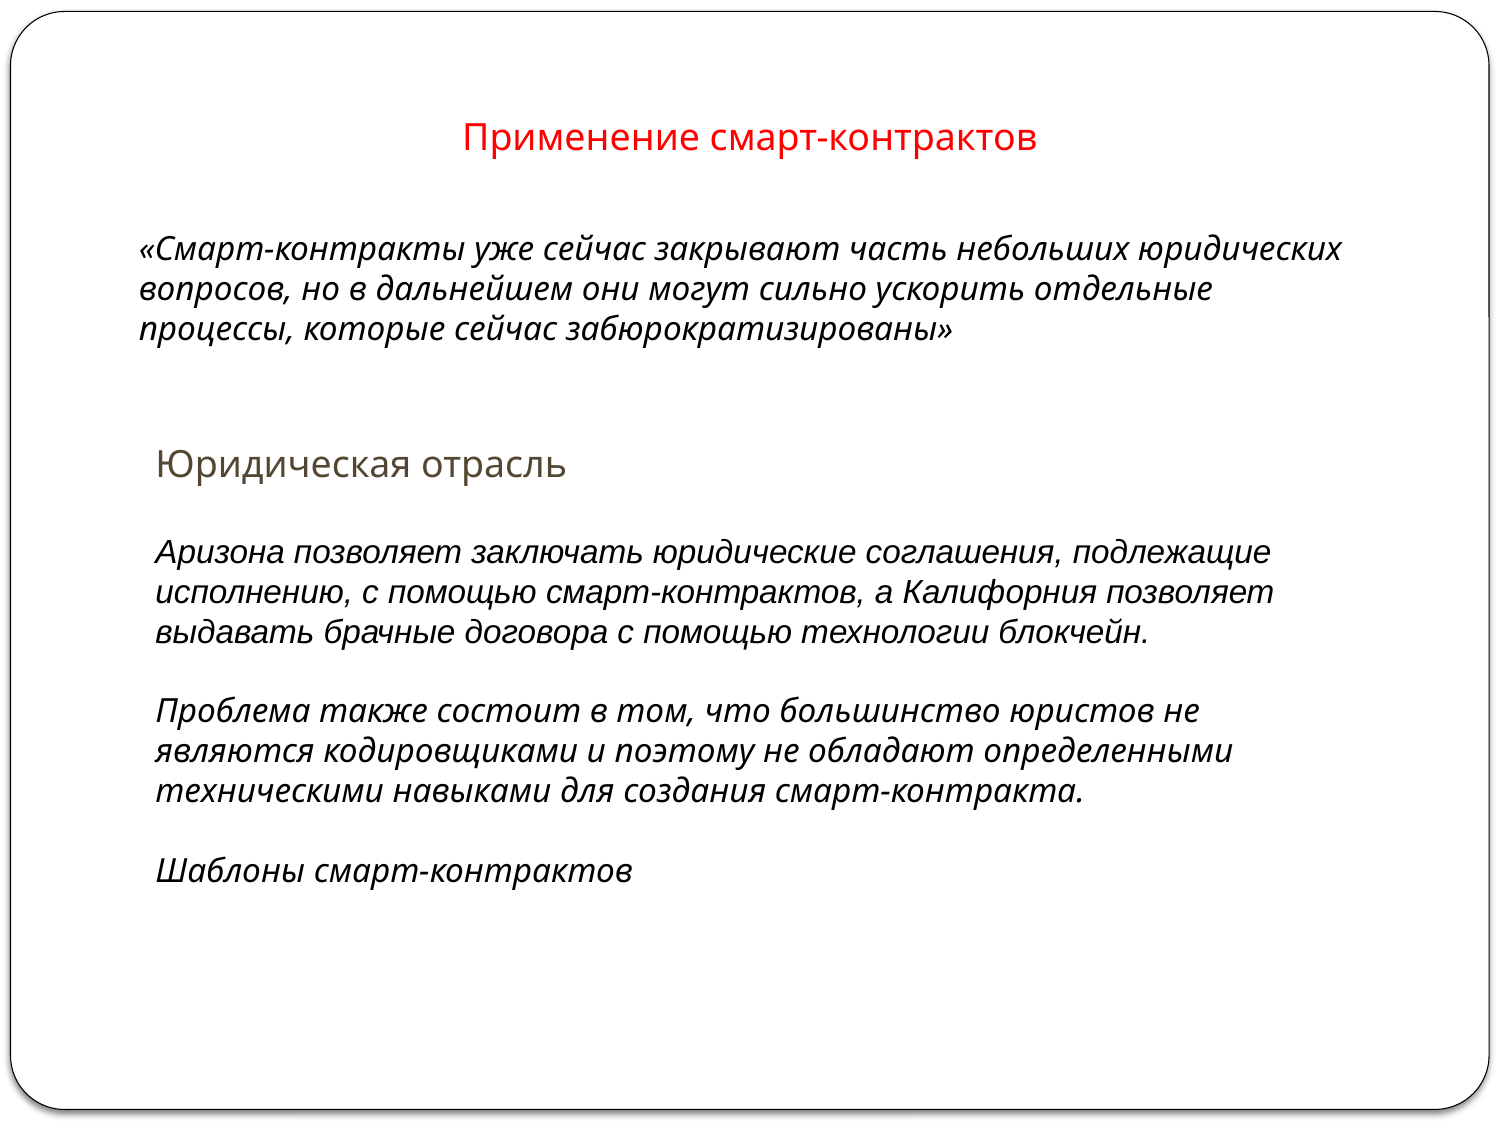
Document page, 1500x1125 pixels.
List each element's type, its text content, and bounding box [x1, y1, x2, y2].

text_box Юридическая отрасль Аризона позволяет заключать юридические соглашения, подлежащие исполнению, с помощью смарт-контрактов, а Калифорния позволяет выдавать брачные договора с помощью технологии блокчейн. Проблема также состоит в том, что большинство юристов не являются кодировщиками и поэтому не обладают определенными техническими навыками для создания смарт-контракта. Шаблоны смарт-контрактов [140, 432, 1346, 897]
text_box «Смарт-контракты уже сейчас закрывают часть небольших юридических вопросов, но в дальнейшем они могут сильно ускорить отдельные процессы, которые сейчас забюрократизированы» [123, 219, 1365, 400]
text_box Применение смарт-контрактов [289, 105, 1211, 166]
